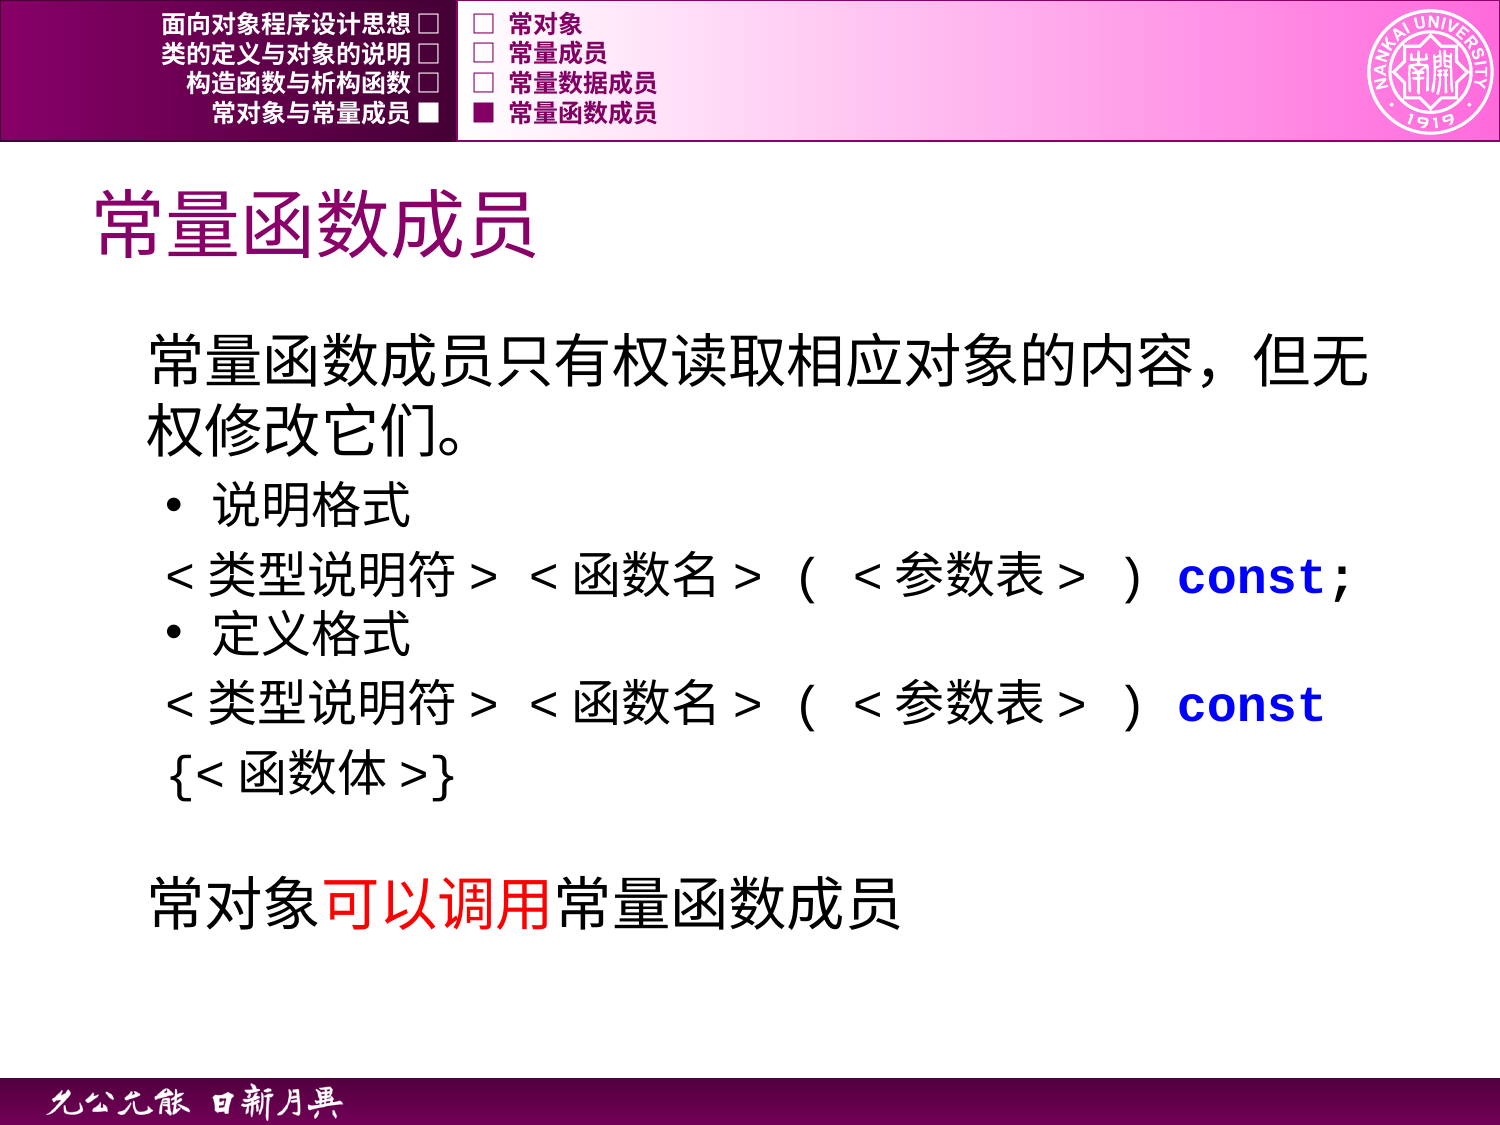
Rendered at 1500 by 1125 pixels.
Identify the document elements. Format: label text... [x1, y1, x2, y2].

title 常量函数成员 [74, 163, 1426, 282]
picture [35, 1081, 356, 1122]
text_box 构造函数与析构函数 □ [0, 66, 455, 95]
text_box 常对象与常量成员 ■ [0, 95, 455, 129]
text_box □ 常量数据成员 [455, 66, 1361, 95]
text_box ■ 常量函数成员 [455, 95, 1361, 129]
text_box □ 常量成员 [455, 36, 1361, 66]
text_box □ 常对象 [455, 7, 1361, 36]
text_box 类的定义与对象的说明 □ [0, 36, 455, 66]
text_box 面向对象程序设计思想 □ [0, 7, 455, 36]
list 常量函数成员只有权读取相应对象的内容，但无权修改它们。 说明格式 <类型说明符> <函数名> ( <参数表> ) const; 定义格式 <类型说明符> <函数名> ( <参数表> ) const {<函数体>} 常对象可以调用常量函数成员 [74, 316, 1426, 1055]
